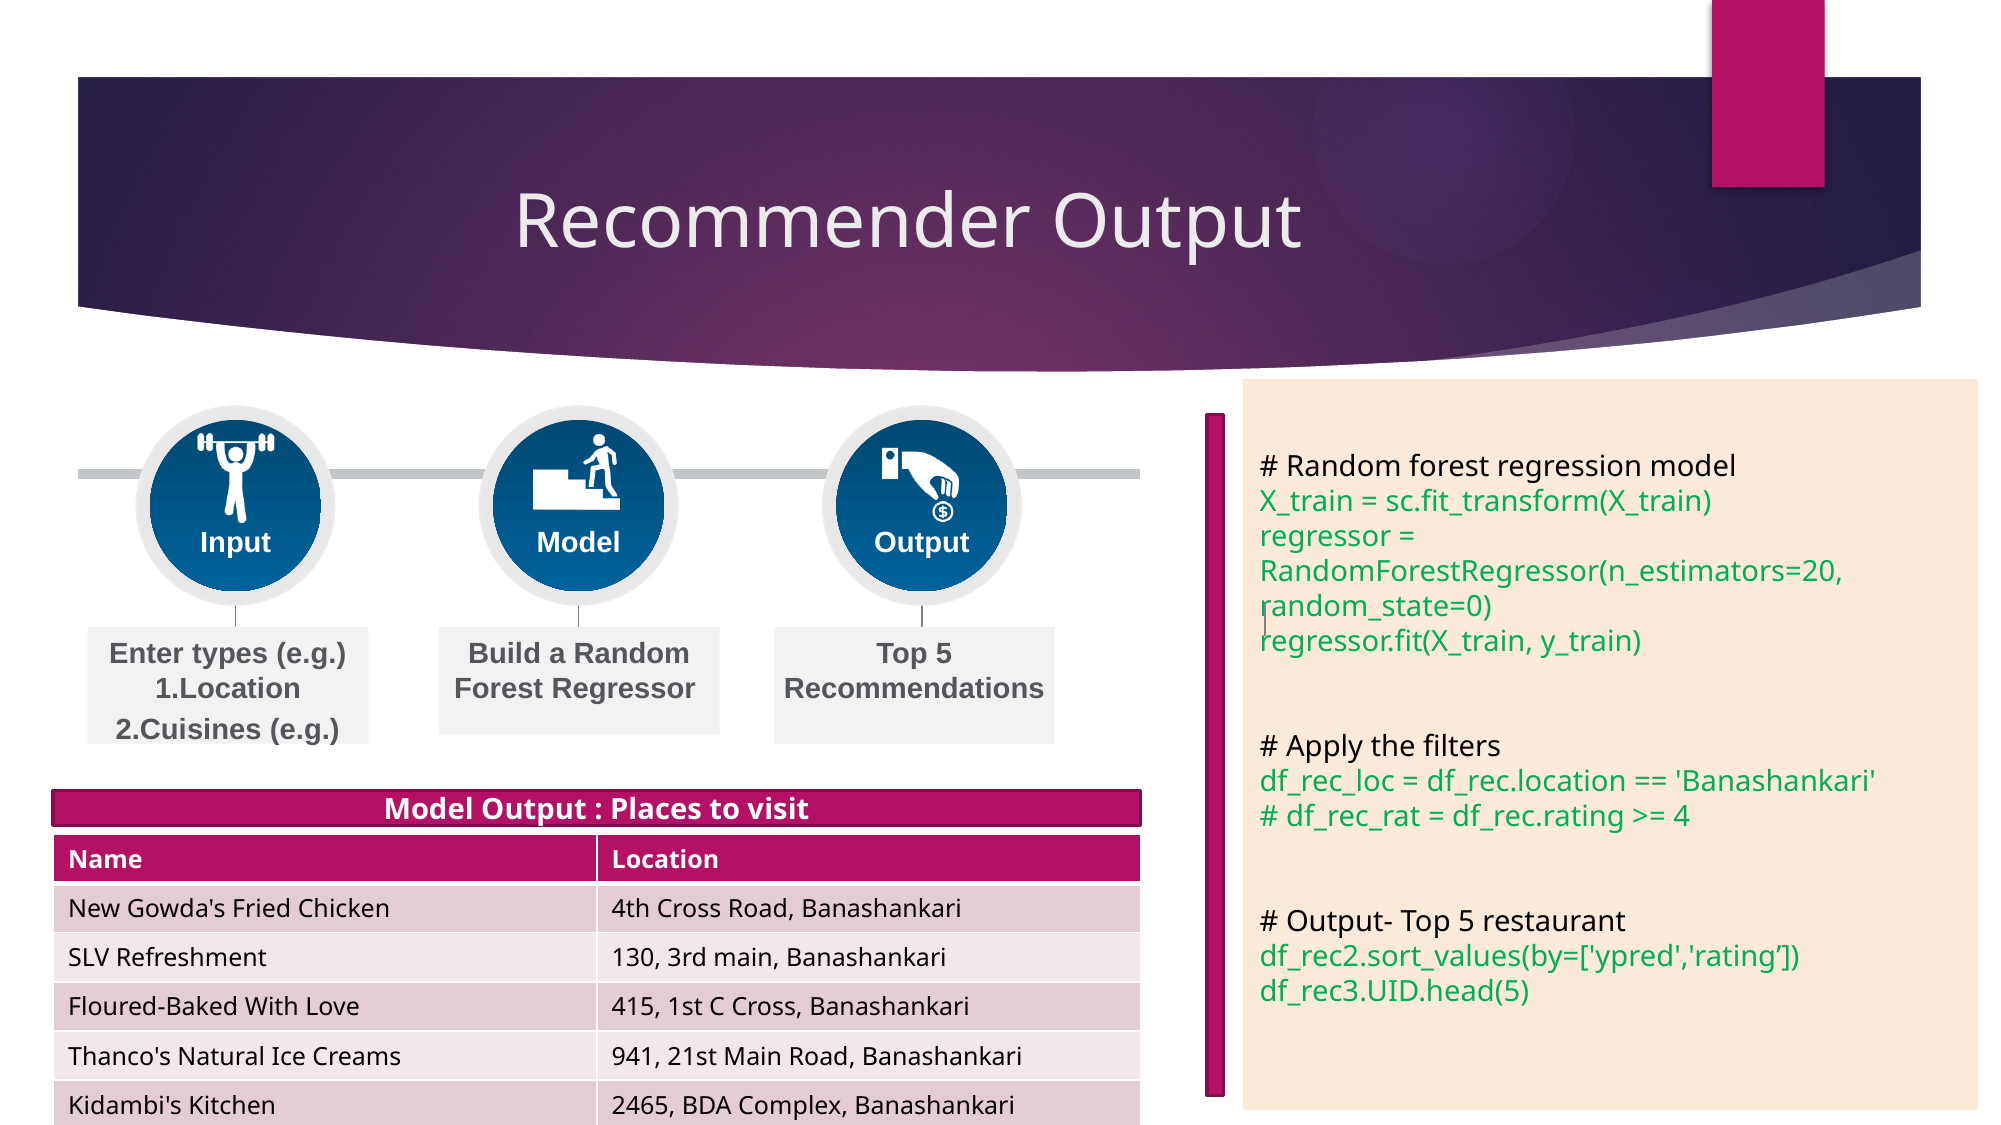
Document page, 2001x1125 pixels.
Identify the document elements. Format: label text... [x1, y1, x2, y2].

text_box # Random forest regression model X_train = sc.fit_transform(X_train) regressor = RandomForestRegressor(n_estimators=20, random_state=0) regressor.fit(X_train, y_train) # Apply the filters df_rec_loc = df_rec.location == 'Banashankari' # df_rec_rat = df_rec.rating >= 4 # Output- Top 5 restaurant df_rec2.sort_values(by=['ypred','rating’]) df_rec3.UID.head(5) [1243, 379, 1978, 1110]
table_cell New Gowda's Fried Chicken [54, 886, 596, 932]
table_cell SLV Refreshment [54, 933, 596, 981]
table_cell 4th Cross Road, Banashankari [598, 886, 1140, 932]
text_box Model Output : Places to visit [51, 789, 1142, 827]
table_cell 130, 3rd main, Banashankari [598, 933, 1140, 981]
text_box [821, 405, 1022, 606]
text_box Top 5 Recommendations [773, 626, 1055, 744]
title Recommender Output [189, 159, 1627, 276]
table_cell 415, 1st C Cross, Banashankari [598, 983, 1140, 1030]
text_box [1205, 413, 1225, 1097]
table_cell 2465, BDA Complex, Banashankari [598, 1081, 1140, 1125]
table_header Name [54, 835, 596, 881]
table_cell Kidambi's Kitchen [54, 1081, 596, 1125]
text_box Enter types (e.g.) 1.Location 2.Cuisines (e.g.) [87, 626, 369, 744]
text_box Build a Random Forest Regressor [438, 627, 720, 735]
table_cell Thanco's Natural Ice Creams [54, 1032, 596, 1079]
table_cell 941, 21st Main Road, Banashankari [598, 1032, 1140, 1079]
table_header Location [598, 835, 1140, 881]
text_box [478, 405, 679, 606]
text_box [135, 405, 336, 606]
table_cell Floured-Baked With Love [54, 983, 596, 1030]
